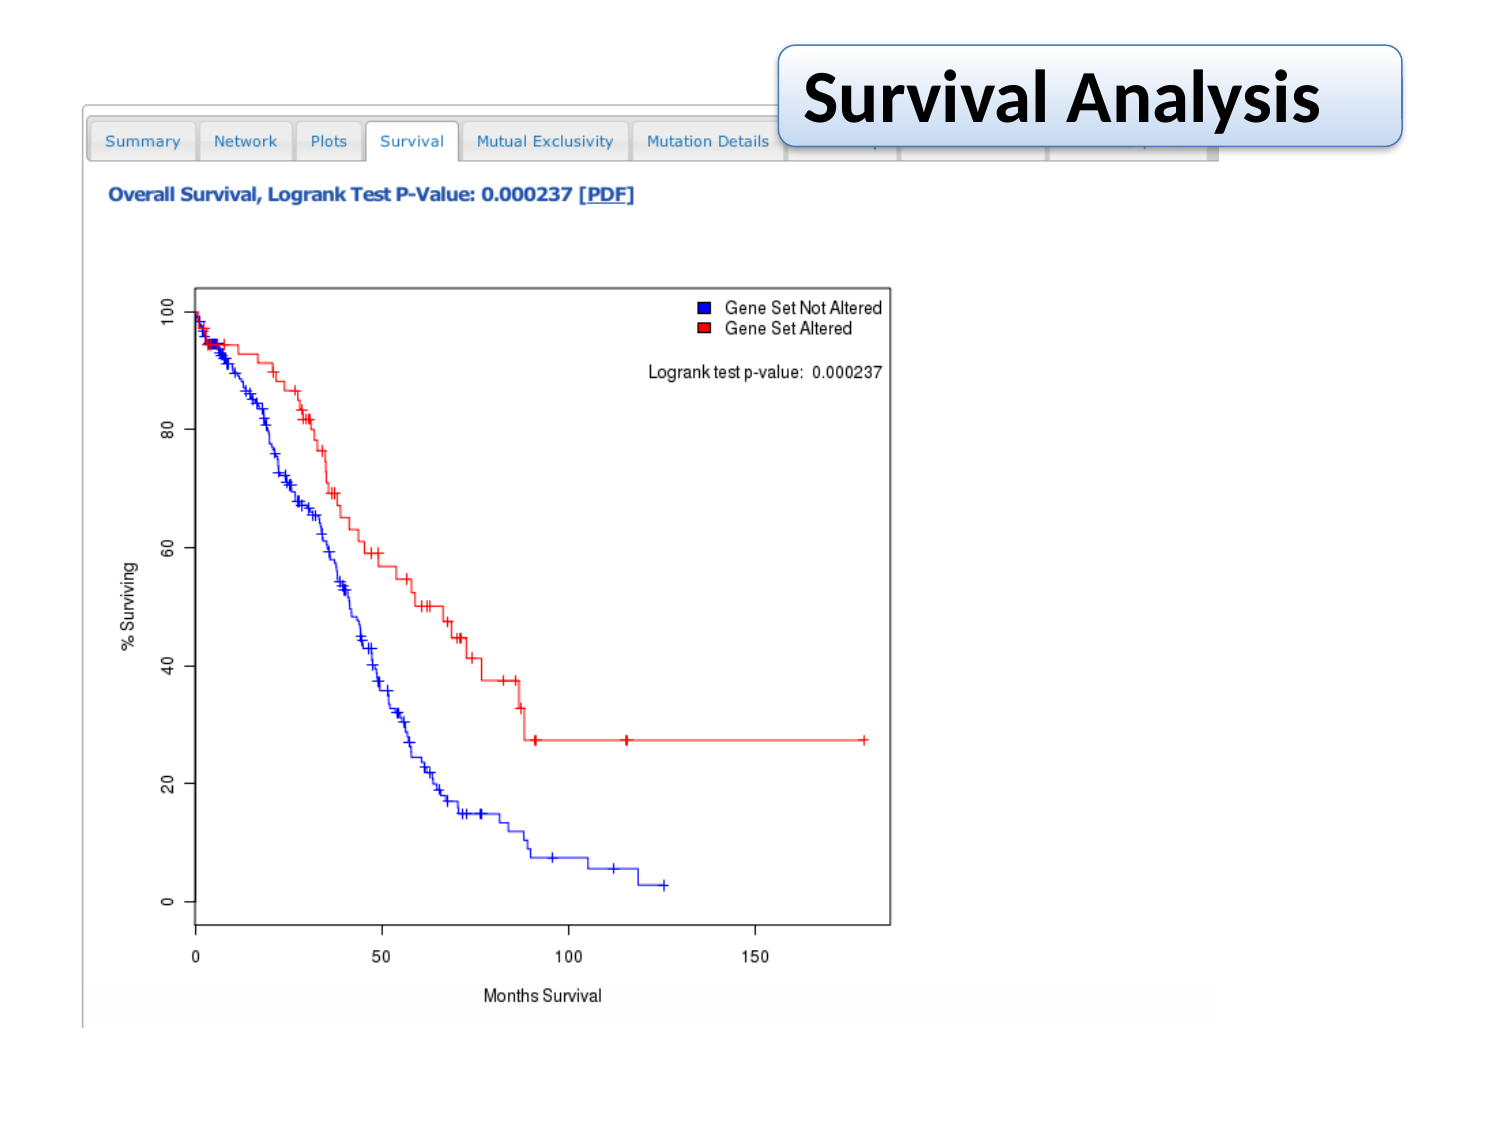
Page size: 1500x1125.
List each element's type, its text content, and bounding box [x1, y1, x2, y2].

text_box [1224, 44, 1403, 148]
text_box [777, 46, 788, 94]
text_box Survival Analysis [788, 40, 1337, 146]
picture [73, 95, 1219, 1028]
